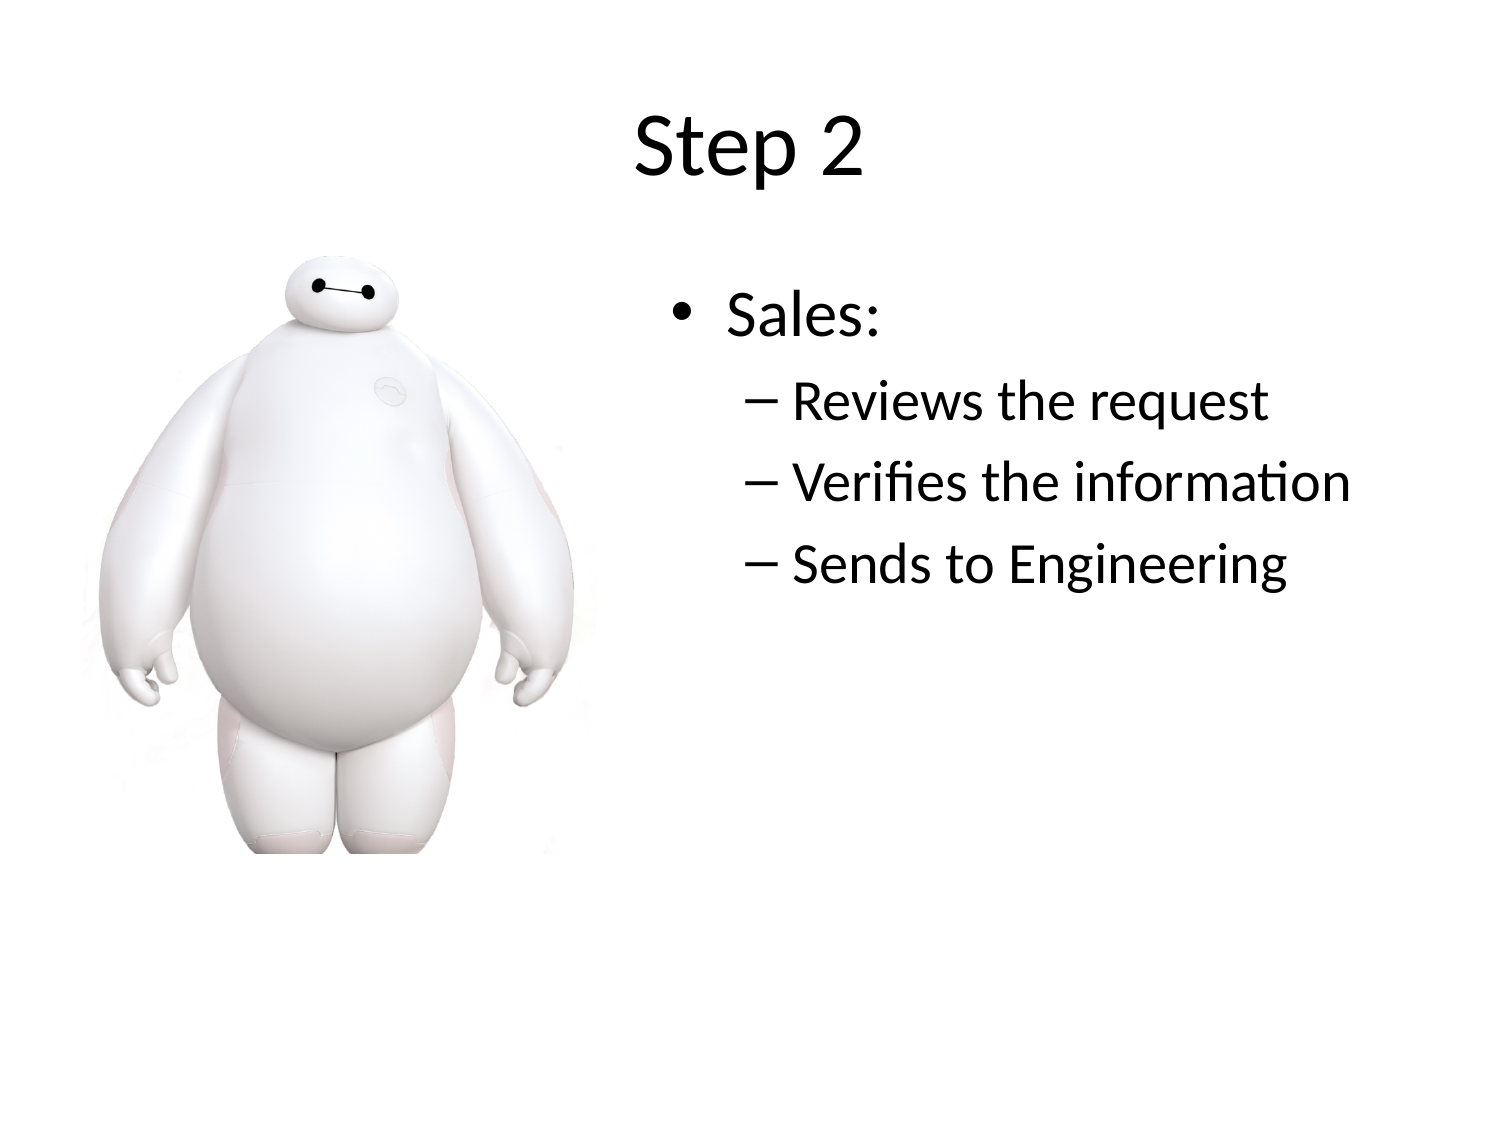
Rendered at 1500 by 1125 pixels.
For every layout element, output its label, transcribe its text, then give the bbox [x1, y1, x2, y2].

picture [52, 231, 621, 854]
title Step 2 [75, 45, 1425, 233]
list Sales: Reviews the request Verifies the information Sends to Engineering [655, 262, 1425, 1005]
